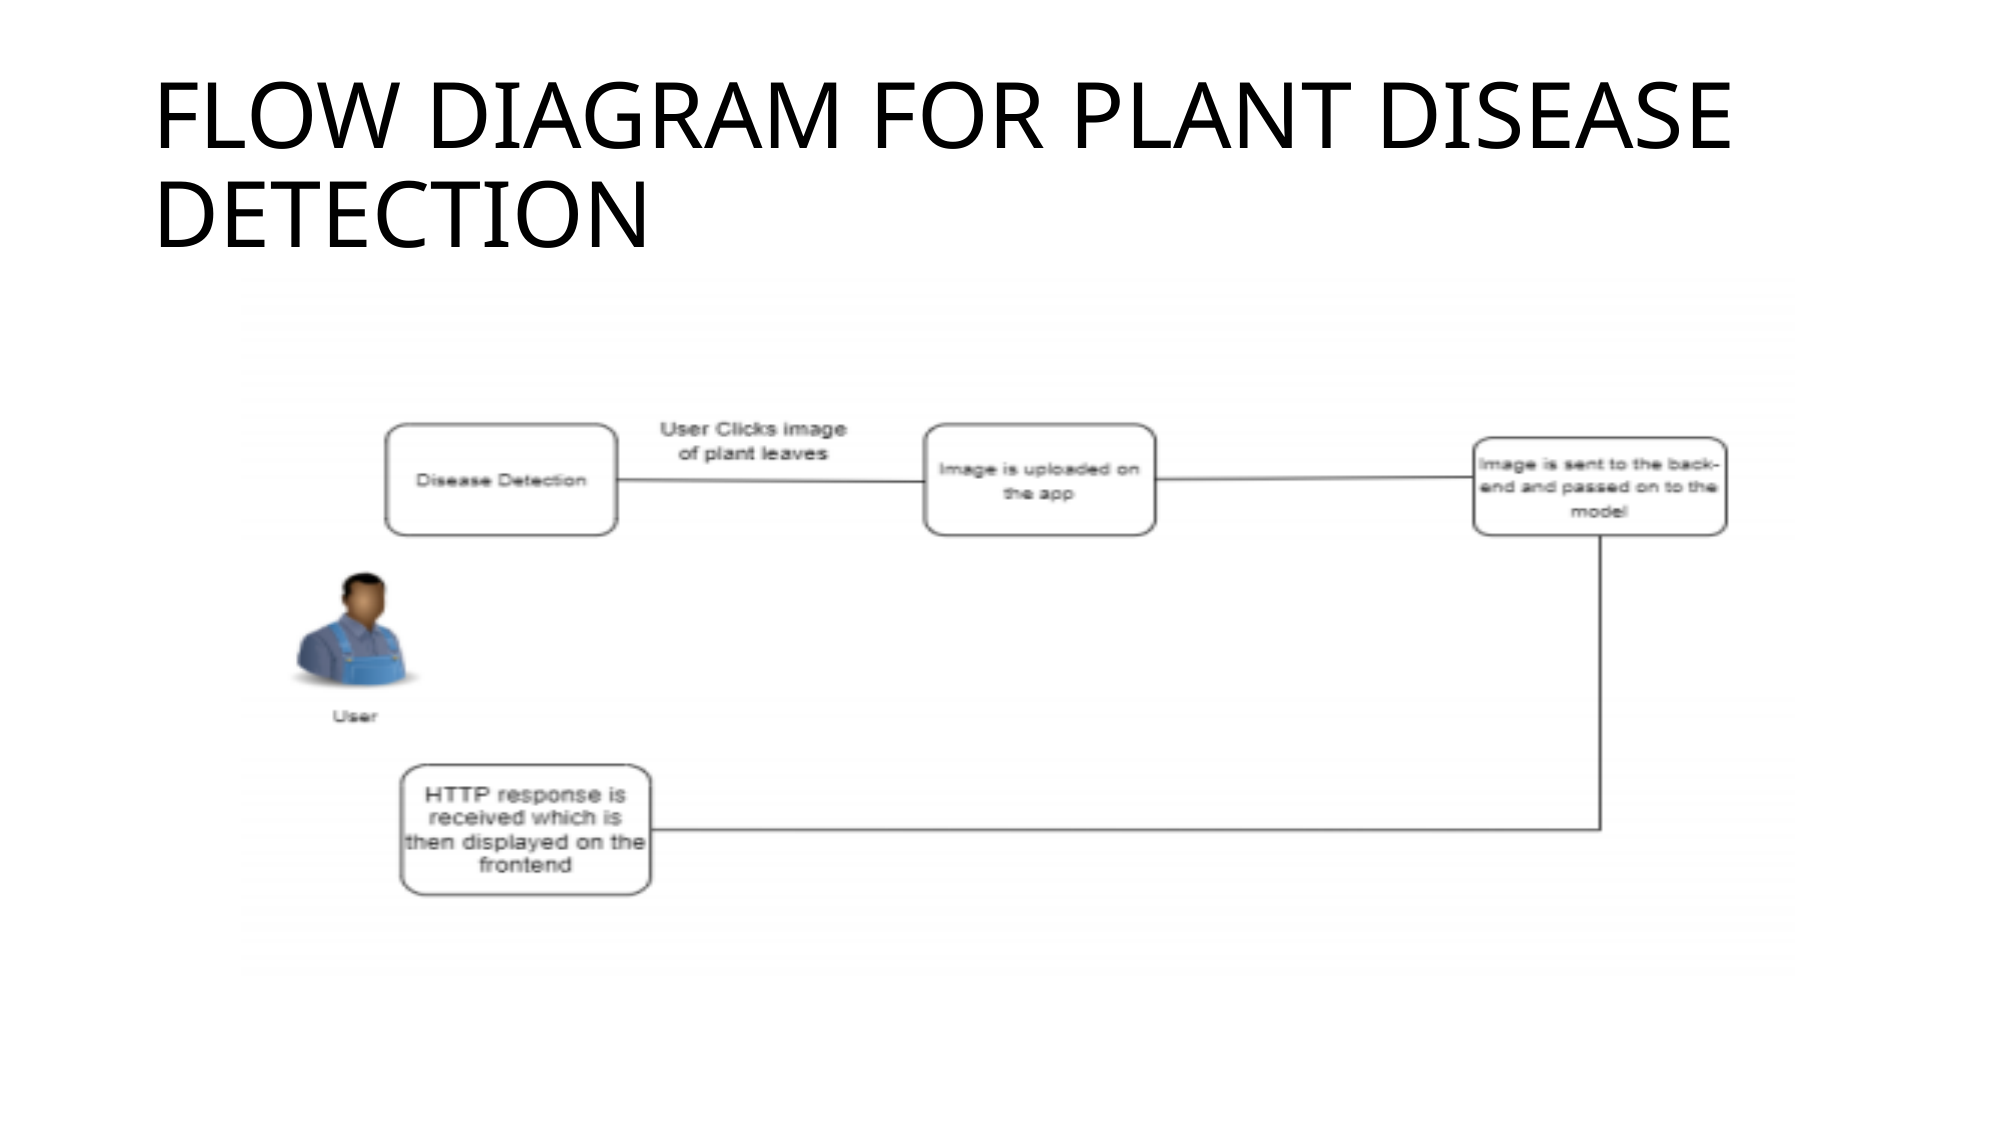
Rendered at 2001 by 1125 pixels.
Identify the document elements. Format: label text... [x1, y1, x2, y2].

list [241, 277, 1795, 980]
title FLOW DIAGRAM FOR PLANT DISEASE DETECTION [137, 59, 1863, 278]
